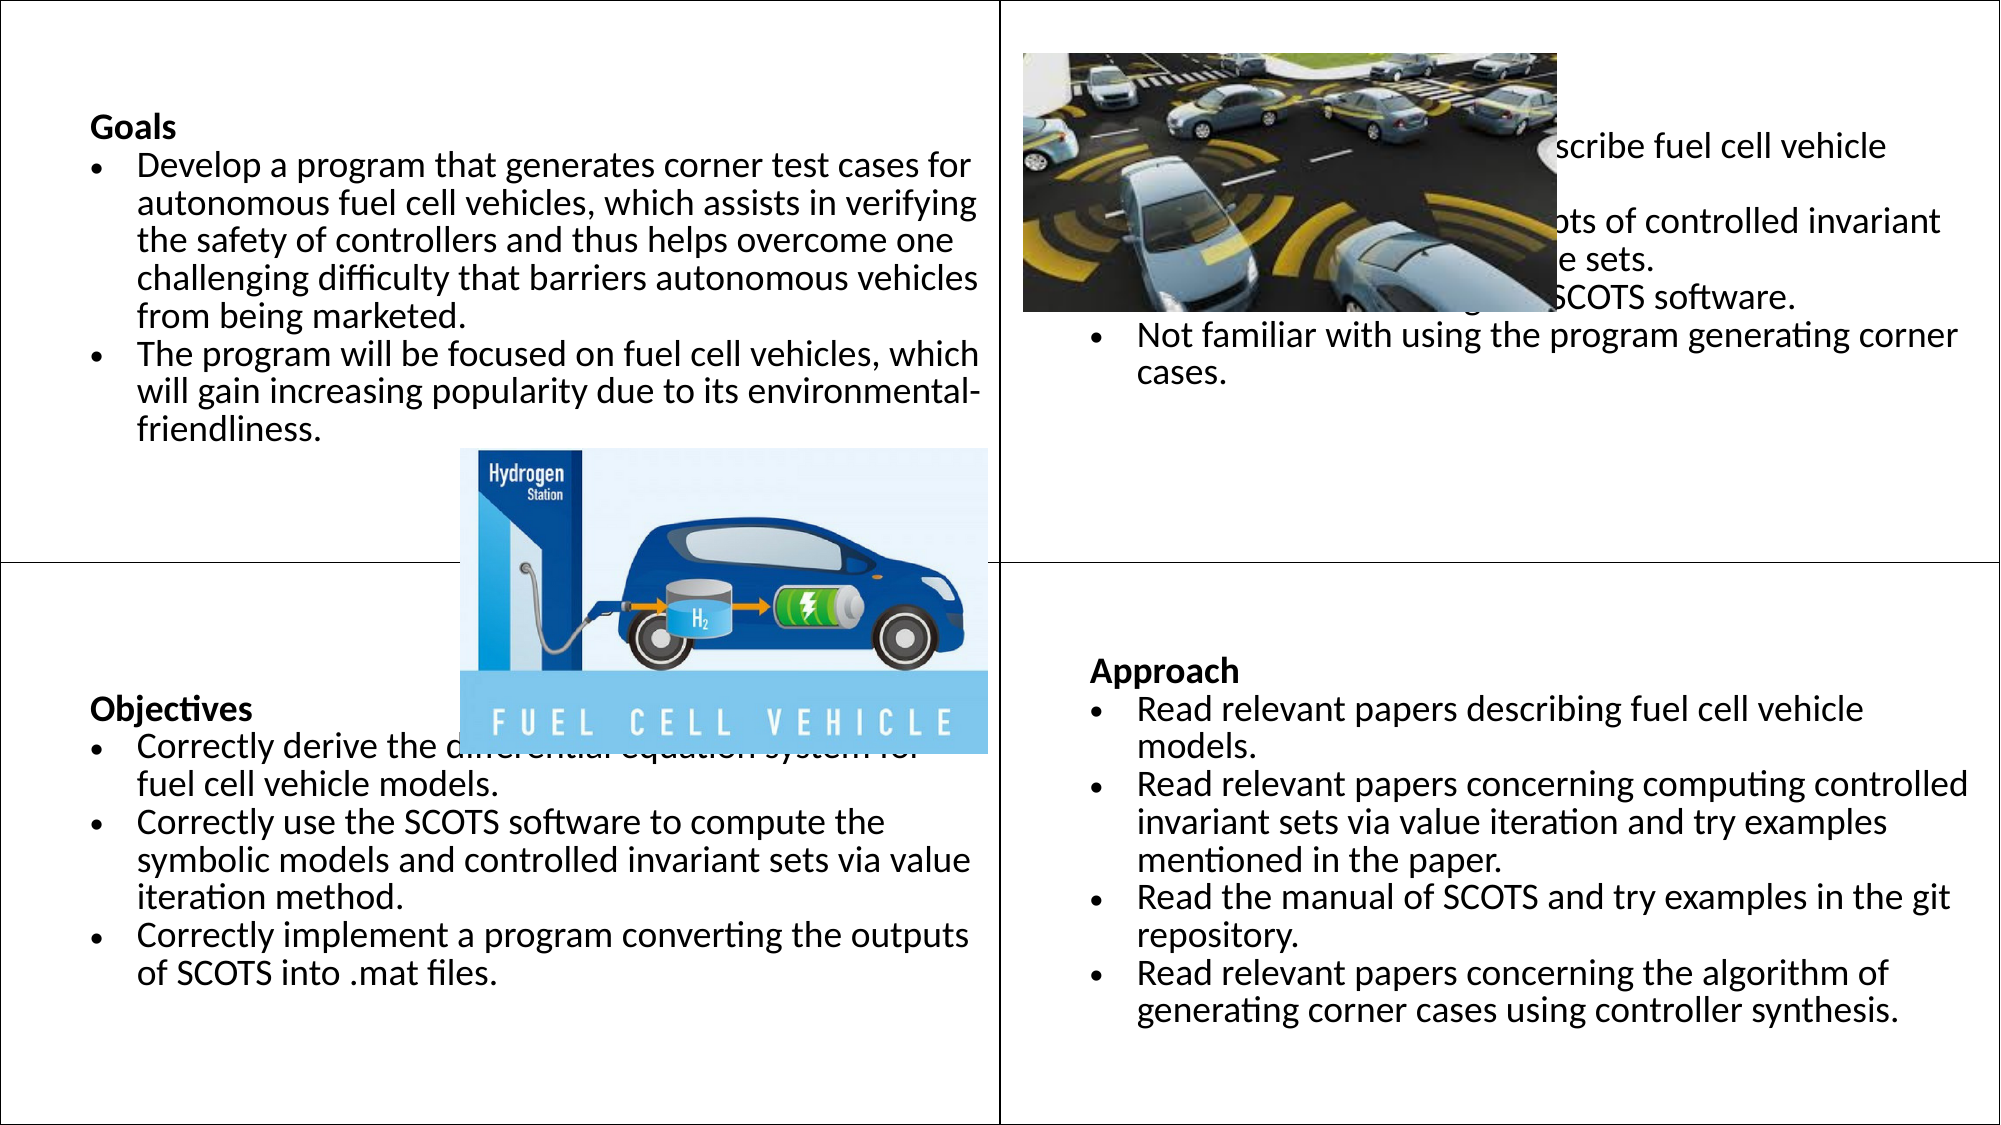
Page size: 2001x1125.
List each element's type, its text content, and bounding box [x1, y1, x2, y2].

table_header Technical difficulties Not familiar with how to describe fuel cell vehicle models Not familiar with the concepts of controlled invariant sets and backward reachable sets. Not familiar with using the SCOTS software. Not familiar with using the program generating corner cases. [1001, 1, 1999, 562]
picture [1022, 53, 1558, 312]
table_header Goals Develop a program that generates corner test cases for autonomous fuel cell vehicles, which assists in verifying the safety of controllers and thus helps overcome one challenging difficulty that barriers autonomous vehicles from being marketed. The program will be focused on fuel cell vehicles, which will gain increasing popularity due to its environmental-friendliness. [1, 1, 999, 562]
table_cell Approach Read relevant papers describing fuel cell vehicle models. Read relevant papers concerning computing controlled invariant sets via value iteration and try examples mentioned in the paper. Read the manual of SCOTS and try examples in the git repository. Read relevant papers concerning the algorithm of generating corner cases using controller synthesis. [1001, 563, 1999, 1124]
picture [460, 448, 988, 754]
table_cell Objectives Correctly derive the differential equation system for fuel cell vehicle models. Correctly use the SCOTS software to compute the symbolic models and controlled invariant sets via value iteration method. Correctly implement a program converting the outputs of SCOTS into .mat files. [1, 563, 999, 1124]
